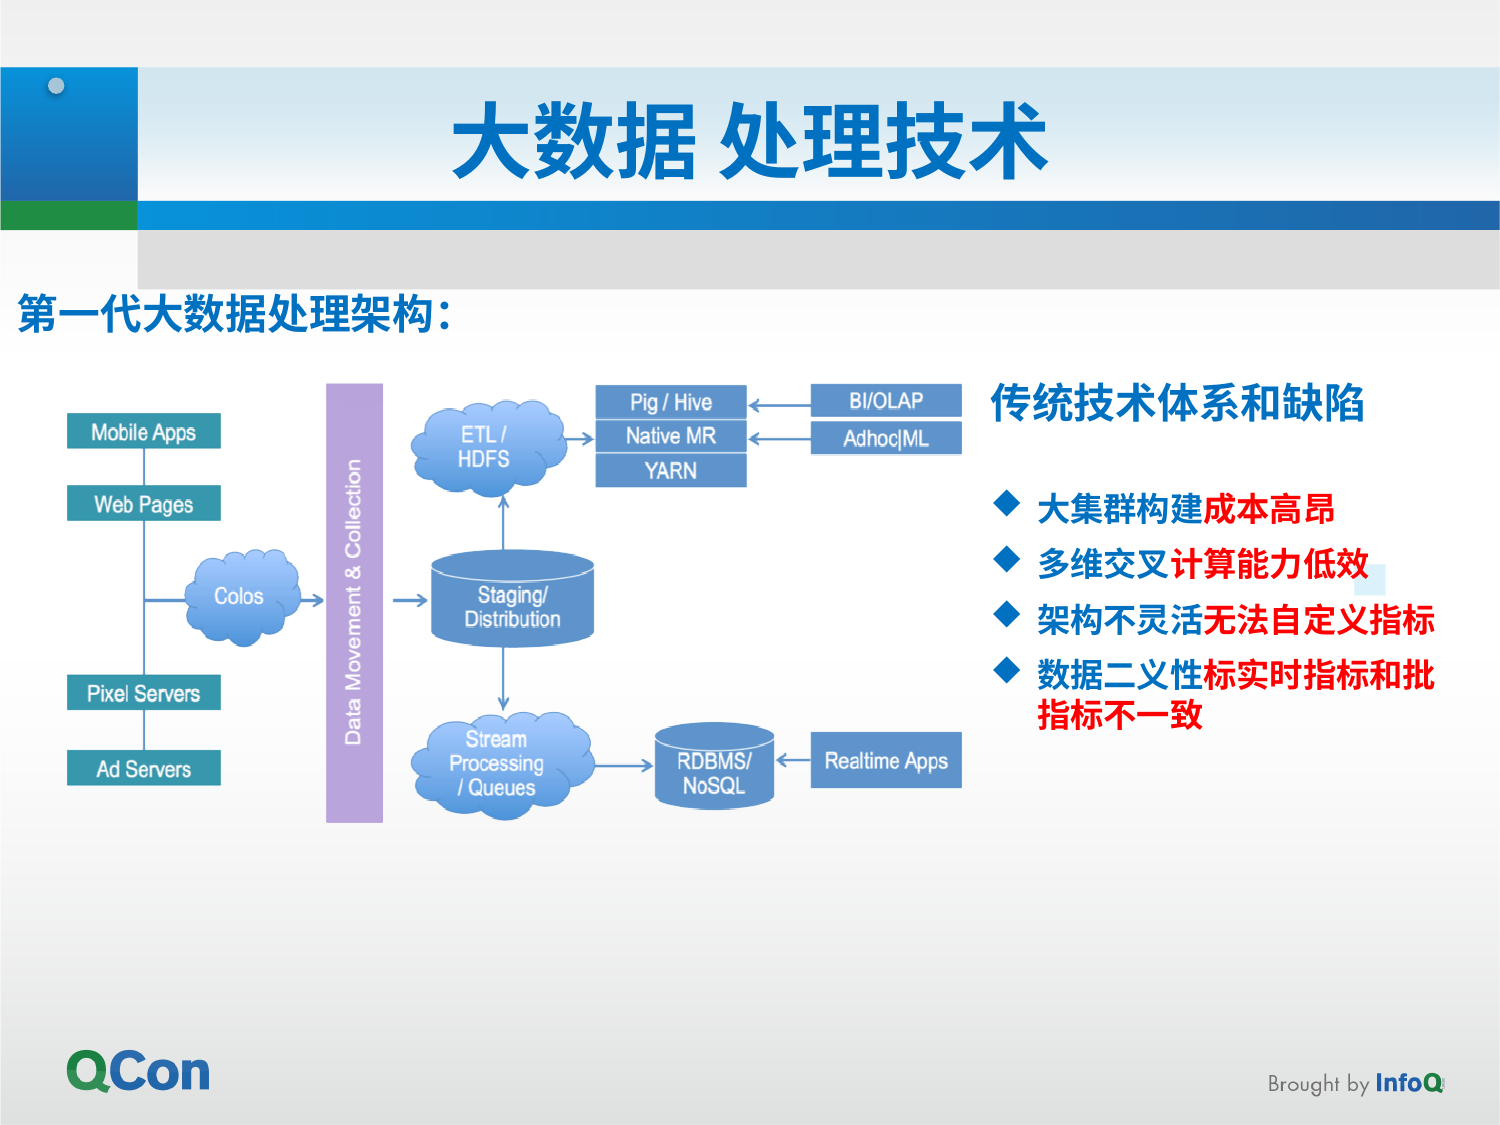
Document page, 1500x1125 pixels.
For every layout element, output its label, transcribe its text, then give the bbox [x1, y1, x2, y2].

title 大数据 处理技术 [75, 45, 1425, 233]
text_box 架构不灵活无法自定义指标 [980, 591, 1467, 647]
text_box 大集群构建成本高昂 [980, 480, 1467, 536]
picture [0, 0, 1500, 1125]
text_box 第一代大数据处理架构： [2, 280, 862, 345]
text_box [47, 76, 66, 95]
text_box 多维交叉计算能力低效 [980, 536, 1467, 591]
text_box 数据二义性标实时指标和批指标不一致 [980, 647, 1467, 742]
text_box 传统技术体系和缺陷 [980, 369, 1467, 435]
